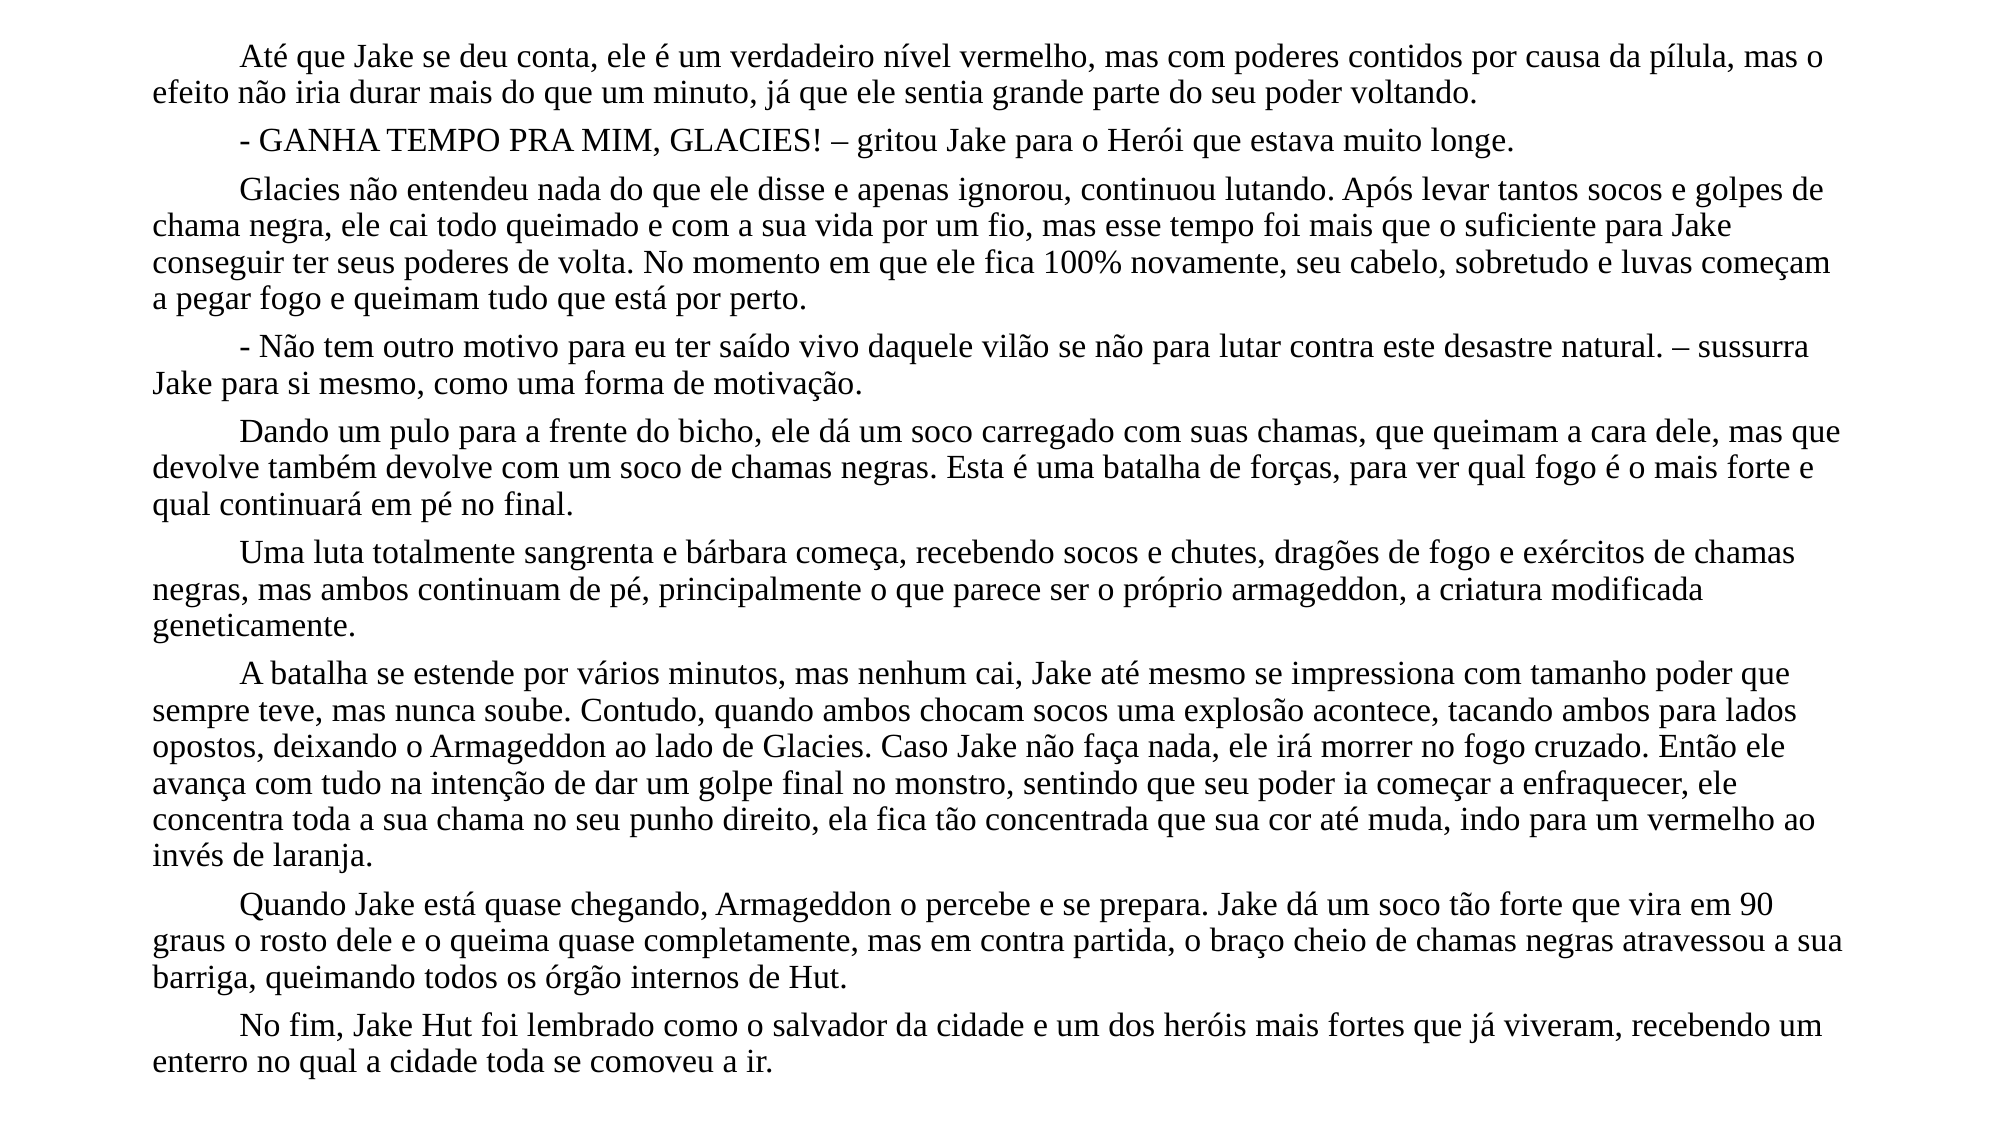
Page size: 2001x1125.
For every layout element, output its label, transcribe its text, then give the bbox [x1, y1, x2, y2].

list Até que Jake se deu conta, ele é um verdadeiro nível vermelho, mas com poderes contidos por causa da pílula, mas o efeito não iria durar mais do que um minuto, já que ele sentia grande parte do seu poder voltando. - GANHA TEMPO PRA MIM, GLACIES! – gritou Jake para o Herói que estava muito longe. Glacies não entendeu nada do que ele disse e apenas ignorou, continuou lutando. Após levar tantos socos e golpes de chama negra, ele cai todo queimado e com a sua vida por um fio, mas esse tempo foi mais que o suficiente para Jake conseguir ter seus poderes de volta. No momento em que ele fica 100% novamente, seu cabelo, sobretudo e luvas começam a pegar fogo e queimam tudo que está por perto. - Não tem outro motivo para eu ter saído vivo daquele vilão se não para lutar contra este desastre natural. – sussurra Jake para si mesmo, como uma forma de motivação. Dando um pulo para a frente do bicho, ele dá um soco carregado com suas chamas, que queimam a cara dele, mas que devolve também devolve com um soco de chamas negras. Esta é uma batalha de forças, para ver qual fogo é o mais forte e qual continuará em pé no final. Uma luta totalmente sangrenta e bárbara começa, recebendo socos e chutes, dragões de fogo e exércitos de chamas negras, mas ambos continuam de pé, principalmente o que parece ser o próprio armageddon, a criatura modificada geneticamente. A batalha se estende por vários minutos, mas nenhum cai, Jake até mesmo se impressiona com tamanho poder que sempre teve, mas nunca soube. Contudo, quando ambos chocam socos uma explosão acontece, tacando ambos para lados opostos, deixando o Armageddon ao lado de Glacies. Caso Jake não faça nada, ele irá morrer no fogo cruzado. Então ele avança com tudo na intenção de dar um golpe final no monstro, sentindo que seu poder ia começar a enfraquecer, ele concentra toda a sua chama no seu punho direito, ela fica tão concentrada que sua cor até muda, indo para um vermelho ao invés de laranja. Quando Jake está quase chegando, Armageddon o percebe e se prepara. Jake dá um soco tão forte que vira em 90 graus o rosto dele e o queima quase completamente, mas em contra partida, o braço cheio de chamas negras atravessou a sua barriga, queimando todos os órgão internos de Hut. No fim, Jake Hut foi lembrado como o salvador da cidade e um dos heróis mais fortes que já viveram, recebendo um enterro no qual a cidade toda se comoveu a ir. [137, 30, 1863, 1097]
